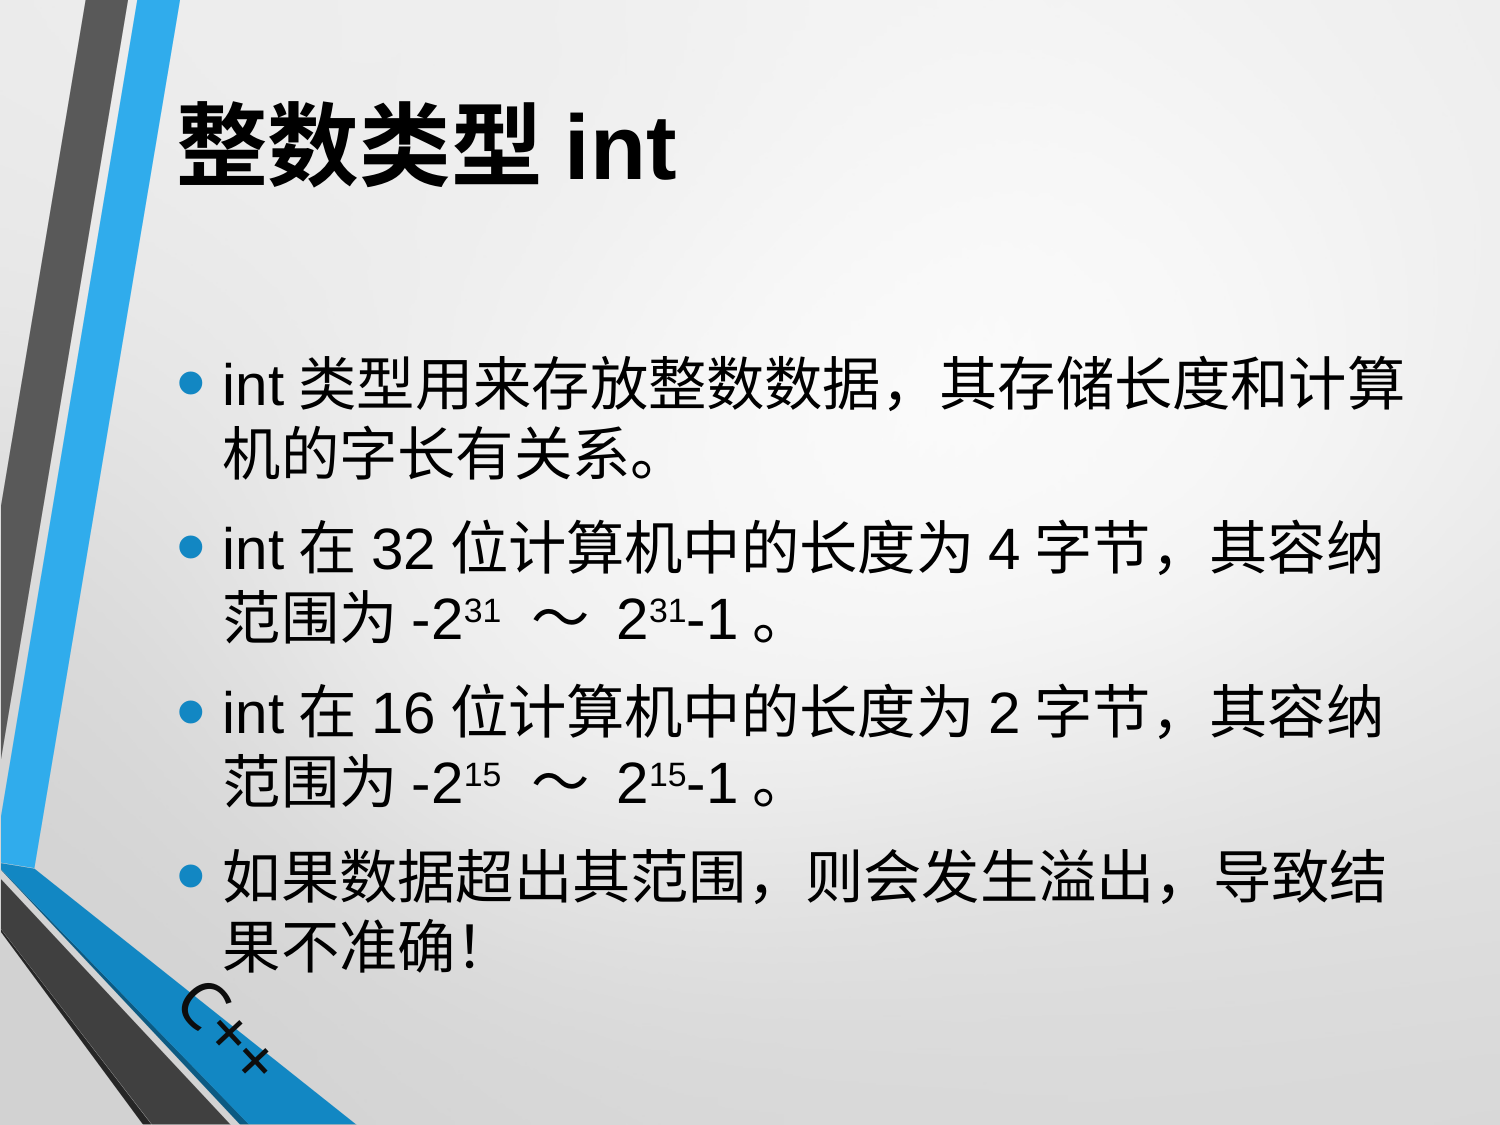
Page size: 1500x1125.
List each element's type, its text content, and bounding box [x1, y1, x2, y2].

list int类型用来存放整数数据，其存储长度和计算机的字长有关系。 int在32位计算机中的长度为4字节，其容纳范围为-231 ～ 231-1。 int在16位计算机中的长度为2字节，其容纳范围为-215 ～ 215-1。 如果数据超出其范围，则会发生溢出，导致结果不准确！ [161, 275, 1425, 1053]
title 整数类型int [161, 43, 1425, 242]
picture [0, 0, 358, 1125]
